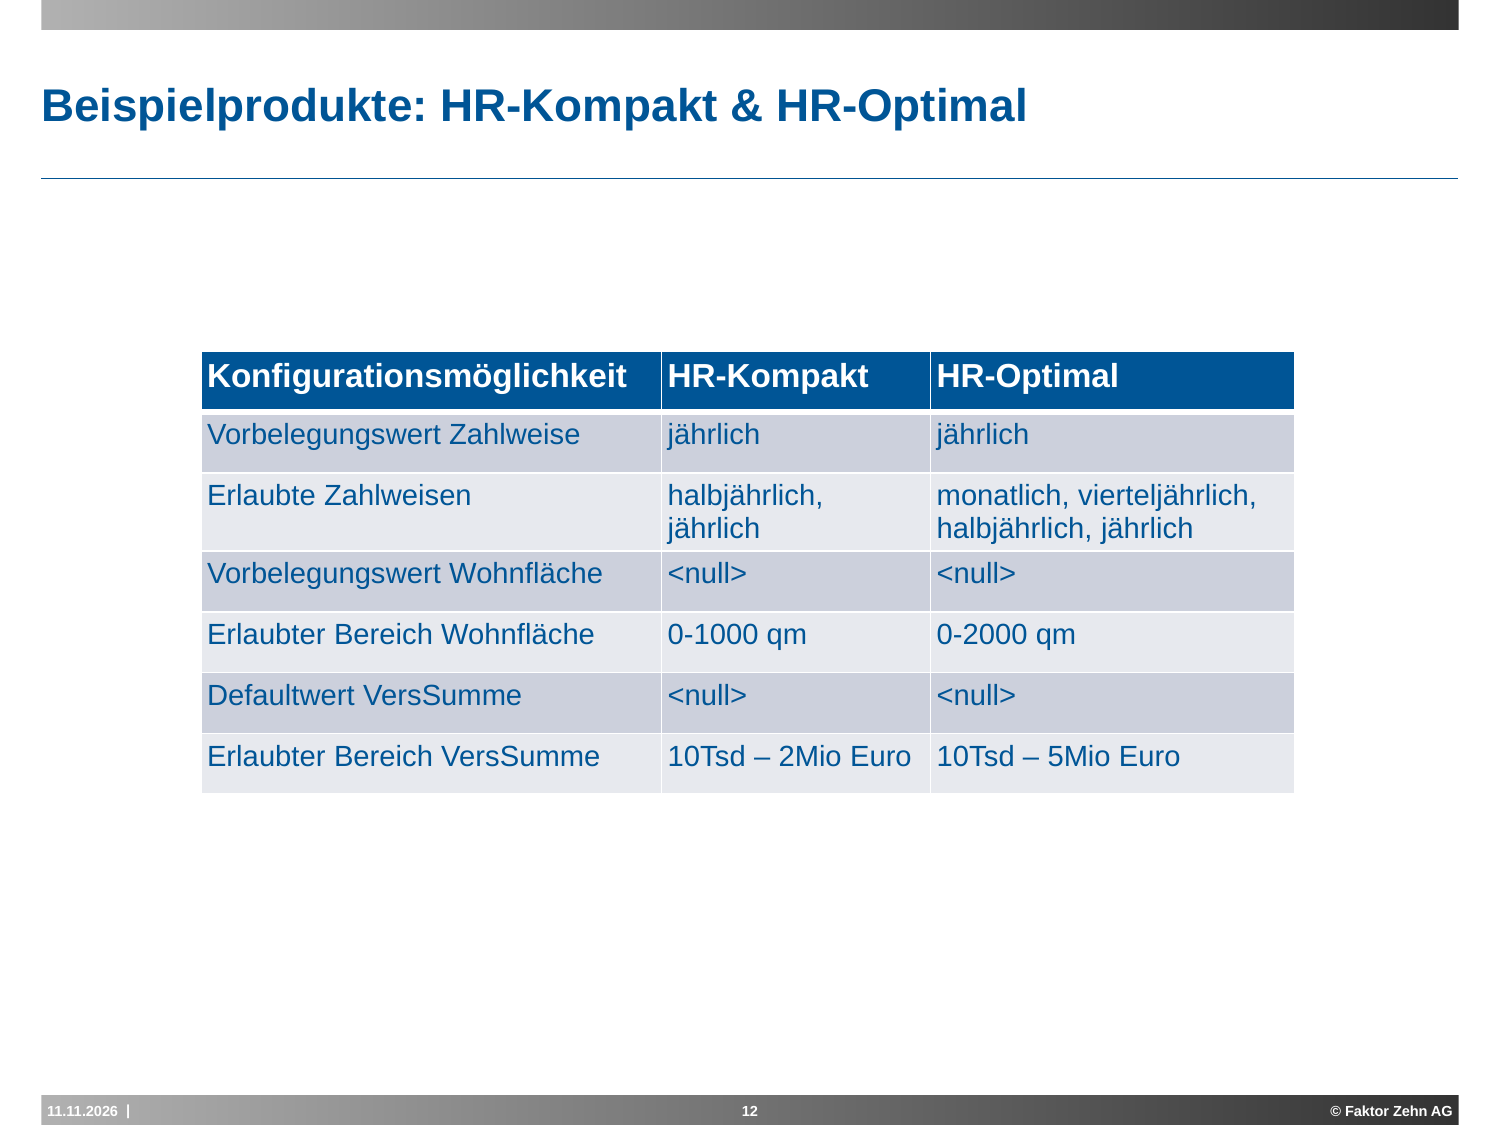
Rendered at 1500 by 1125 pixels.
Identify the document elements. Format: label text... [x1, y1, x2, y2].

table_cell Erlaubter Bereich VersSumme [202, 734, 661, 793]
table_cell Defaultwert VersSumme [202, 673, 661, 733]
title Beispielprodukte: HR-Kompakt & HR-Optimal [41, 29, 1459, 178]
table_cell 10Tsd – 2Mio Euro [662, 734, 930, 793]
table_header Konfigurationsmöglichkeit [202, 352, 661, 409]
table_cell <null> [662, 552, 930, 611]
table_cell <null> [931, 673, 1294, 733]
table_cell 10Tsd – 5Mio Euro [931, 734, 1294, 793]
table_header HR-Kompakt [662, 352, 930, 409]
picture [41, 0, 1459, 29]
table_cell monatlich, vierteljährlich, halbjährlich, jährlich [931, 474, 1294, 550]
table_header HR-Optimal [931, 352, 1294, 409]
picture [783, 1095, 1459, 1125]
table_cell Erlaubter Bereich Wohnfläche [202, 613, 661, 672]
table_cell 0-2000 qm [931, 613, 1294, 672]
table_cell jährlich [662, 415, 930, 472]
slide_number 12 [717, 1095, 783, 1125]
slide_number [41, 1095, 142, 1125]
table_cell <null> [662, 673, 930, 733]
picture [142, 1095, 717, 1125]
table_cell jährlich [931, 415, 1294, 472]
table_cell Vorbelegungswert Zahlweise [202, 415, 661, 472]
table_cell halbjährlich, jährlich [662, 474, 930, 550]
table_cell <null> [931, 552, 1294, 611]
table_cell 0-1000 qm [662, 613, 930, 672]
table_cell Vorbelegungswert Wohnfläche [202, 552, 661, 611]
table_cell Erlaubte Zahlweisen [202, 474, 661, 550]
